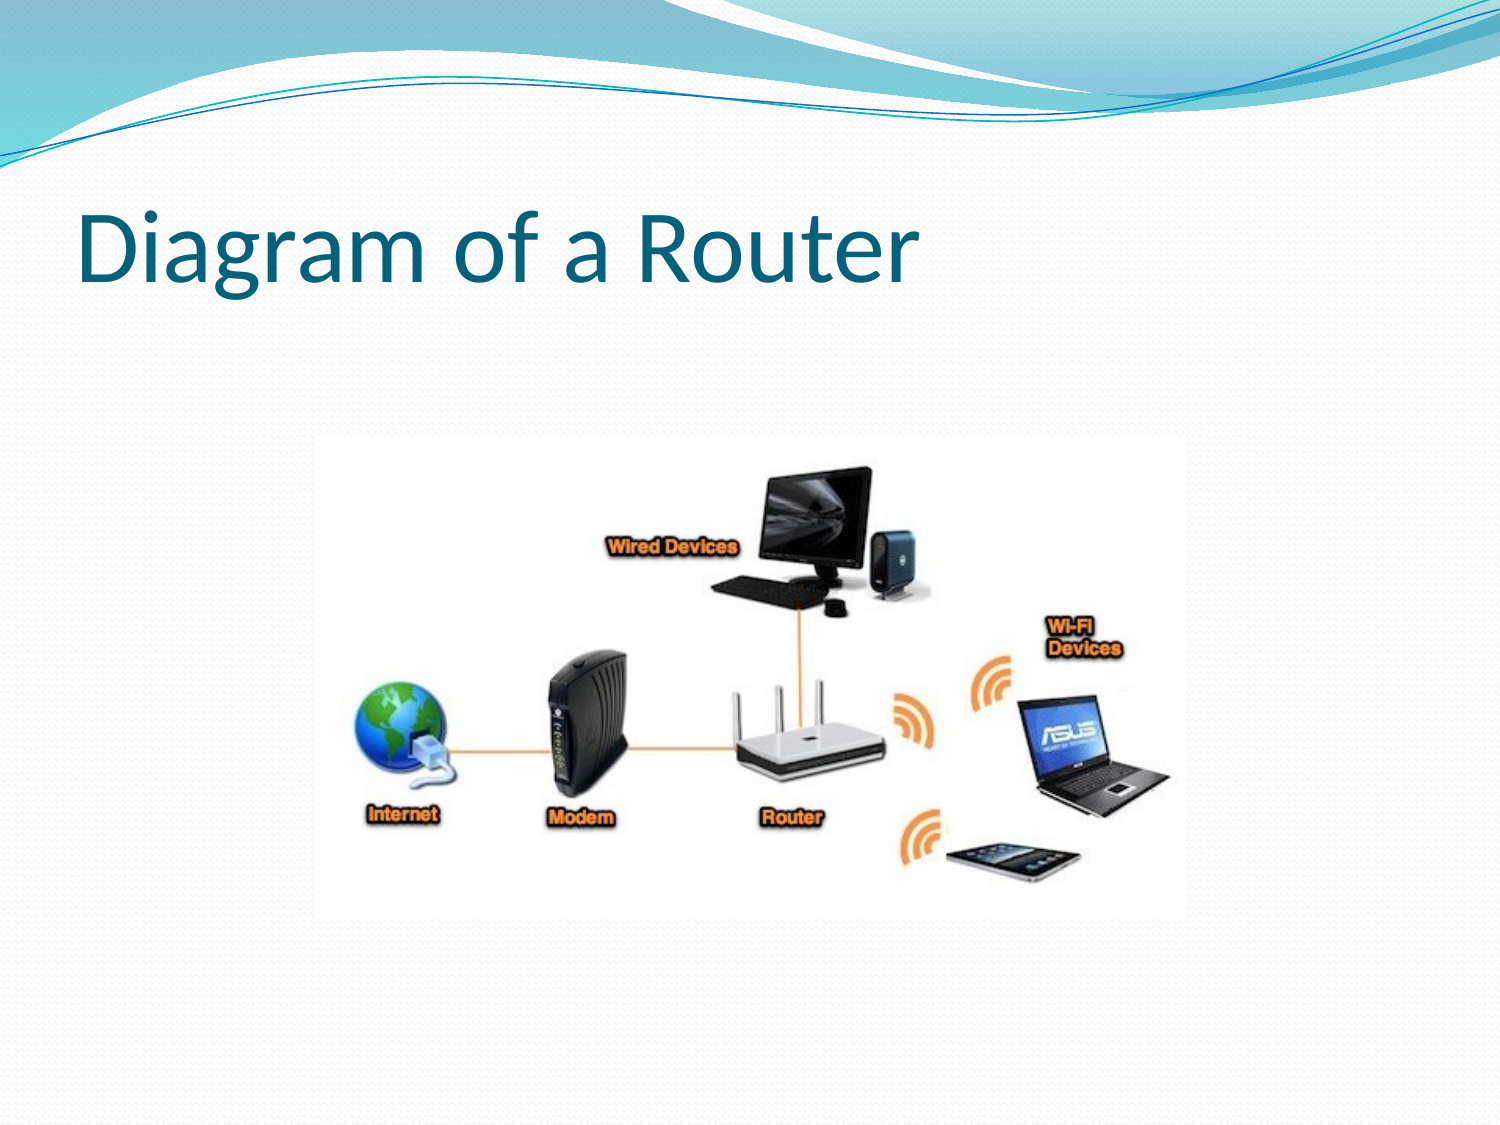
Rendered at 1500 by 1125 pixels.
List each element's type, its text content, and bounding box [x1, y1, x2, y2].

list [314, 436, 1186, 919]
title Diagram of a Router [75, 115, 1425, 303]
